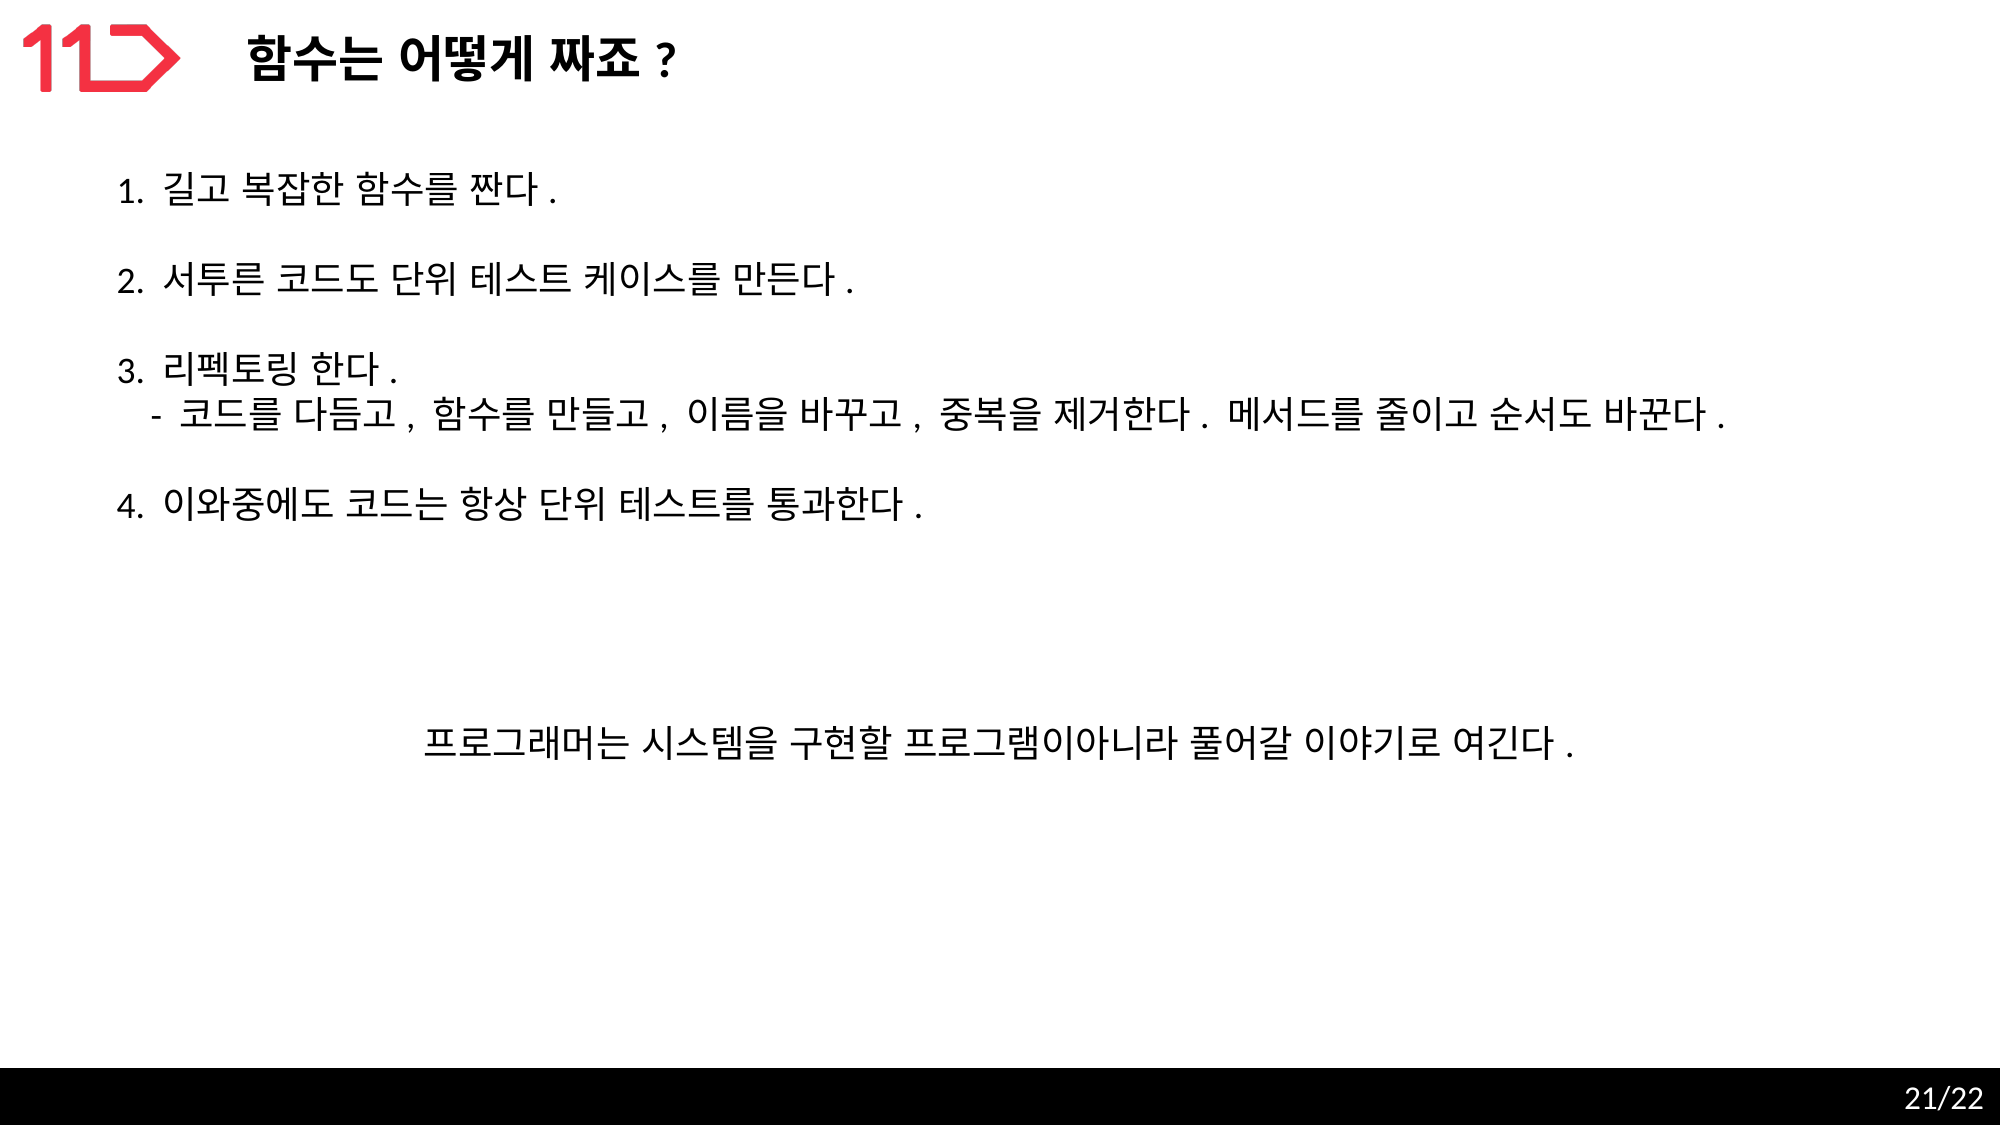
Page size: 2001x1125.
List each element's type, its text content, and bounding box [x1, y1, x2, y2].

picture [0, 0, 201, 118]
text_box 1. 길고 복잡한 함수를 짠다. 2. 서투른 코드도 단위 테스트 케이스를 만든다. 3. 리펙토링 한다. - 코드를 다듬고, 함수를 만들고, 이름을 바꾸고, 중복을 제거한다. 메서드를 줄이고 순서도 바꾼다. 4. 이와중에도 코드는 항상 단위 테스트를 통과한다. [101, 158, 1741, 534]
text_box [0, 1068, 2000, 1125]
text_box 프로그래머는 시스템을 구현할 프로그램이아니라 풀어갈 이야기로 여긴다. [408, 712, 1590, 772]
text_box 함수는 어떻게 짜죠? [231, 20, 693, 96]
text_box 21/22 [1889, 1068, 1999, 1124]
